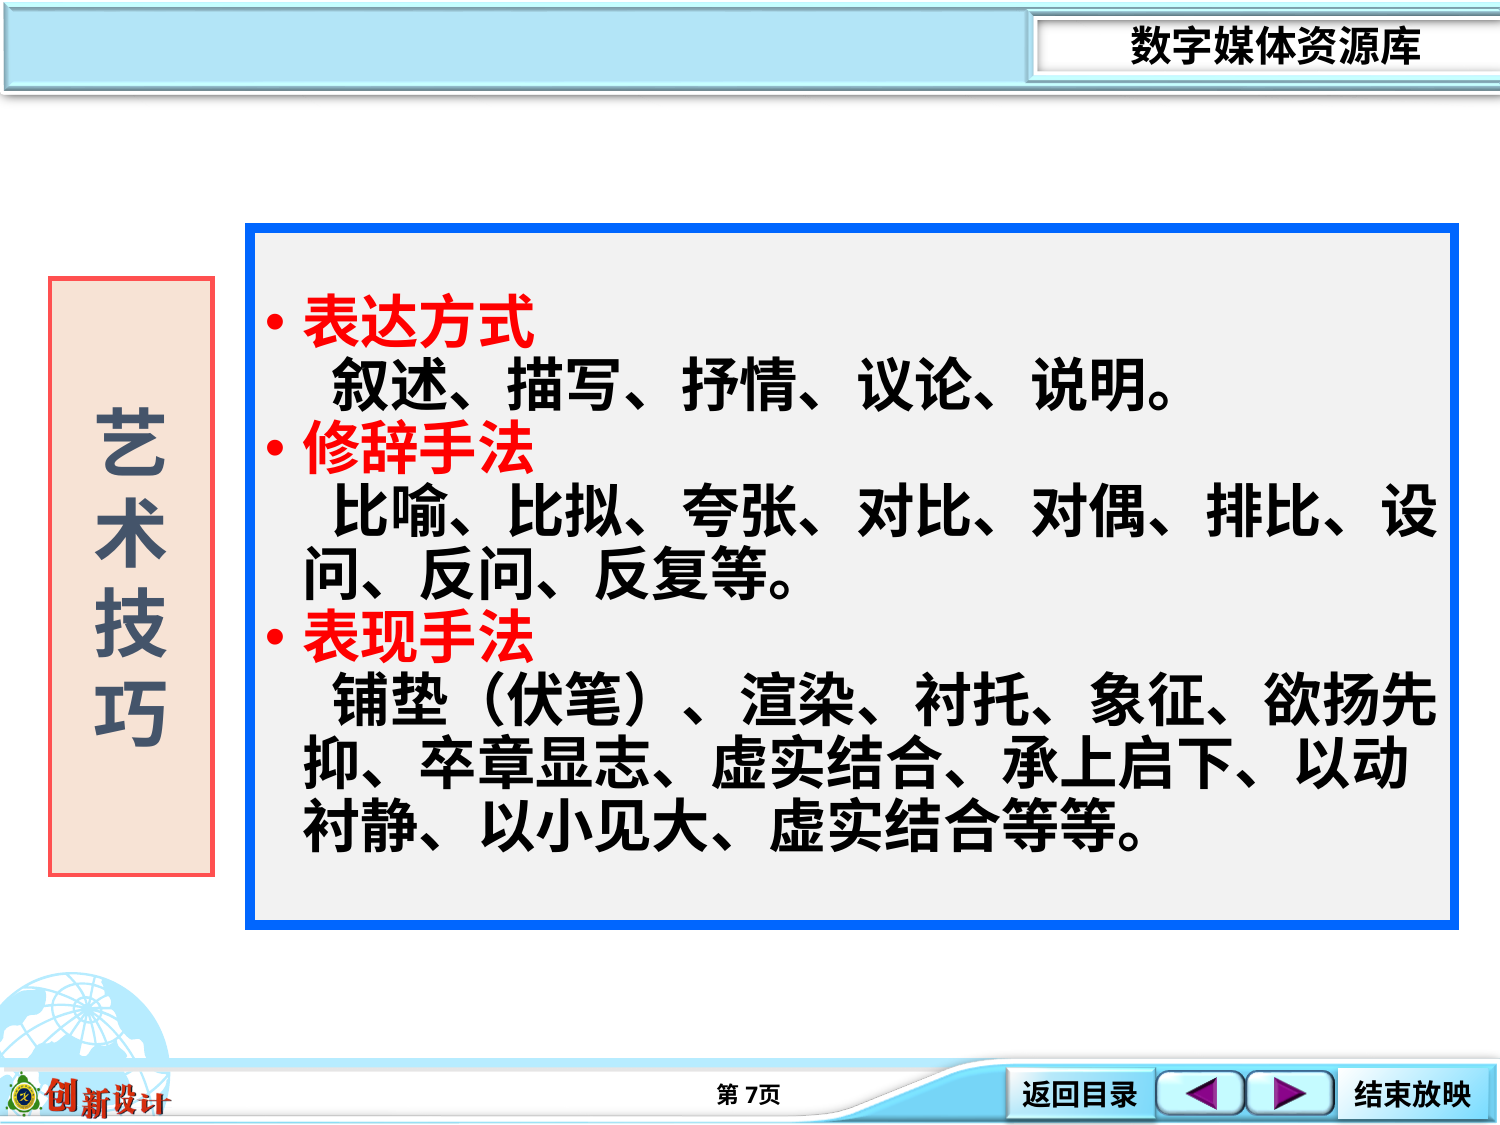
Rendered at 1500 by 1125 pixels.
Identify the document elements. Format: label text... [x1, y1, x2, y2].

picture [0, 0, 1500, 112]
list 表达方式 叙述、描写、抒情、议论、说明。 修辞手法 比喻、比拟、夸张、对比、对偶、排比、设问、反问、反复等。 表现手法 铺垫（伏笔）、渲染、衬托、象征、欲扬先抑、卒章显志、虚实结合、承上启下、以动衬静、以小见大、虚实结合等等。 [249, 227, 1455, 926]
text_box 艺 术 技 巧 [49, 278, 213, 875]
picture [0, 1044, 1500, 1125]
